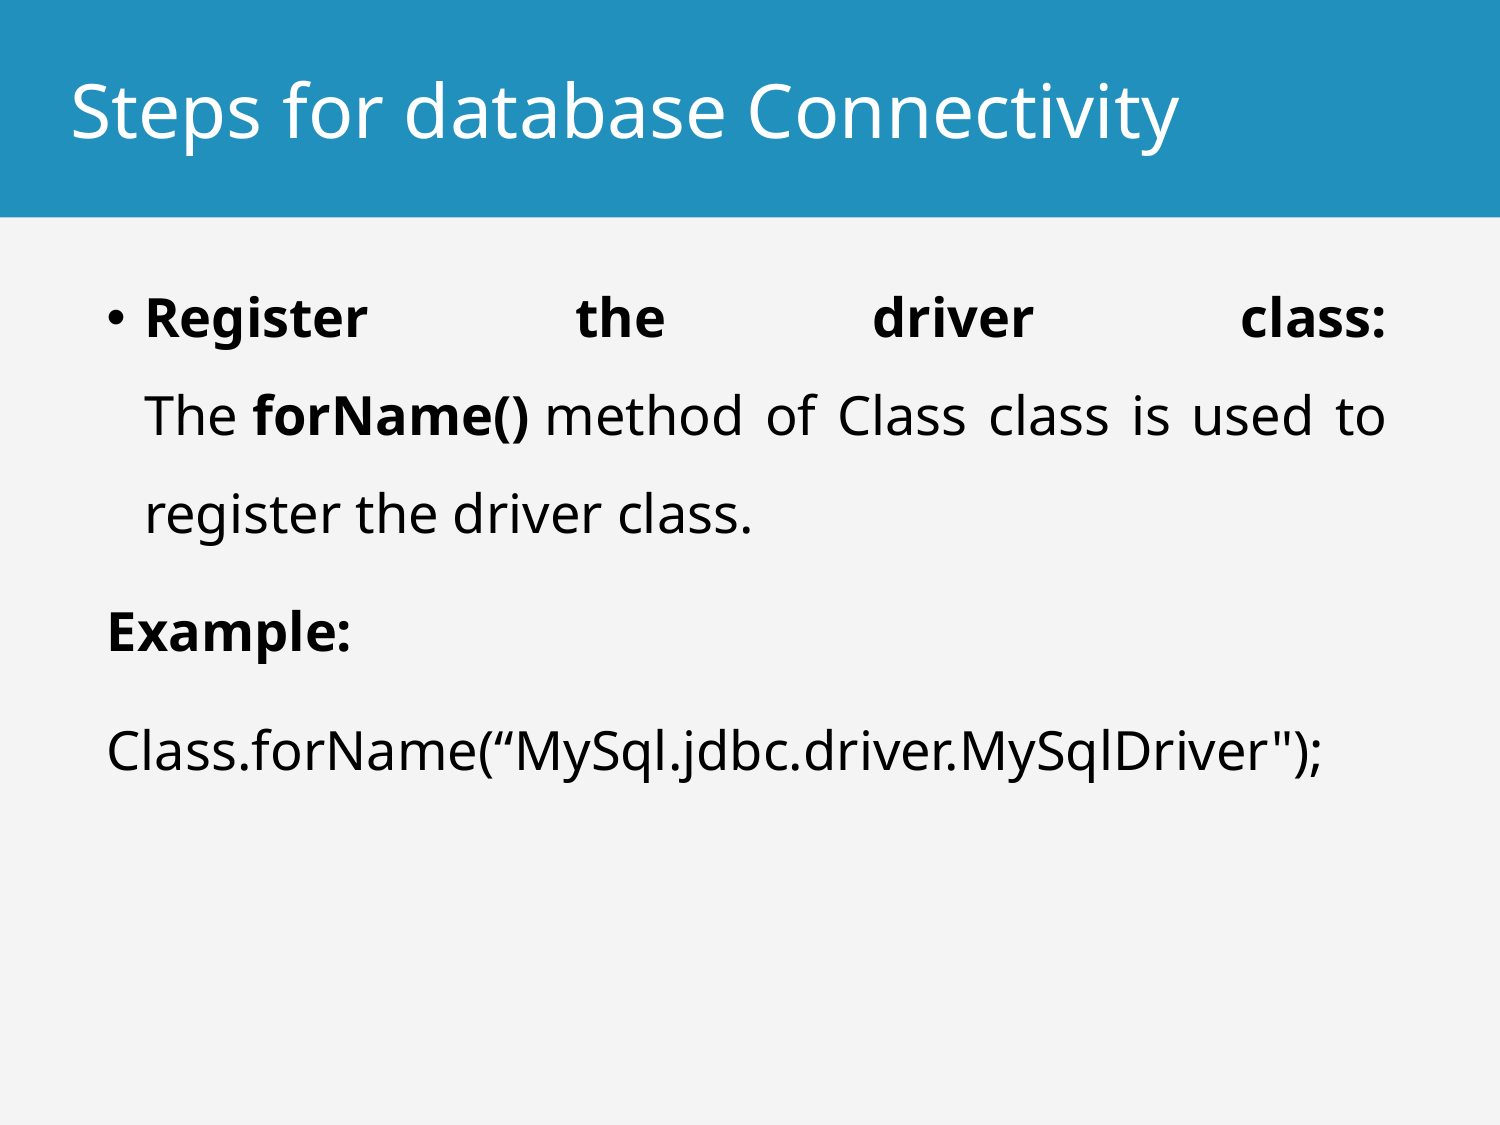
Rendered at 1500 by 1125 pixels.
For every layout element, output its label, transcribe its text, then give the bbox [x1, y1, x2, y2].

title Steps for database Connectivity [55, 0, 1350, 218]
list Register the driver class: The forName() method of Class class is used to register the driver class. Example: Class.forName(“MySql.jdbc.driver.MySqlDriver"); [91, 243, 1404, 1079]
